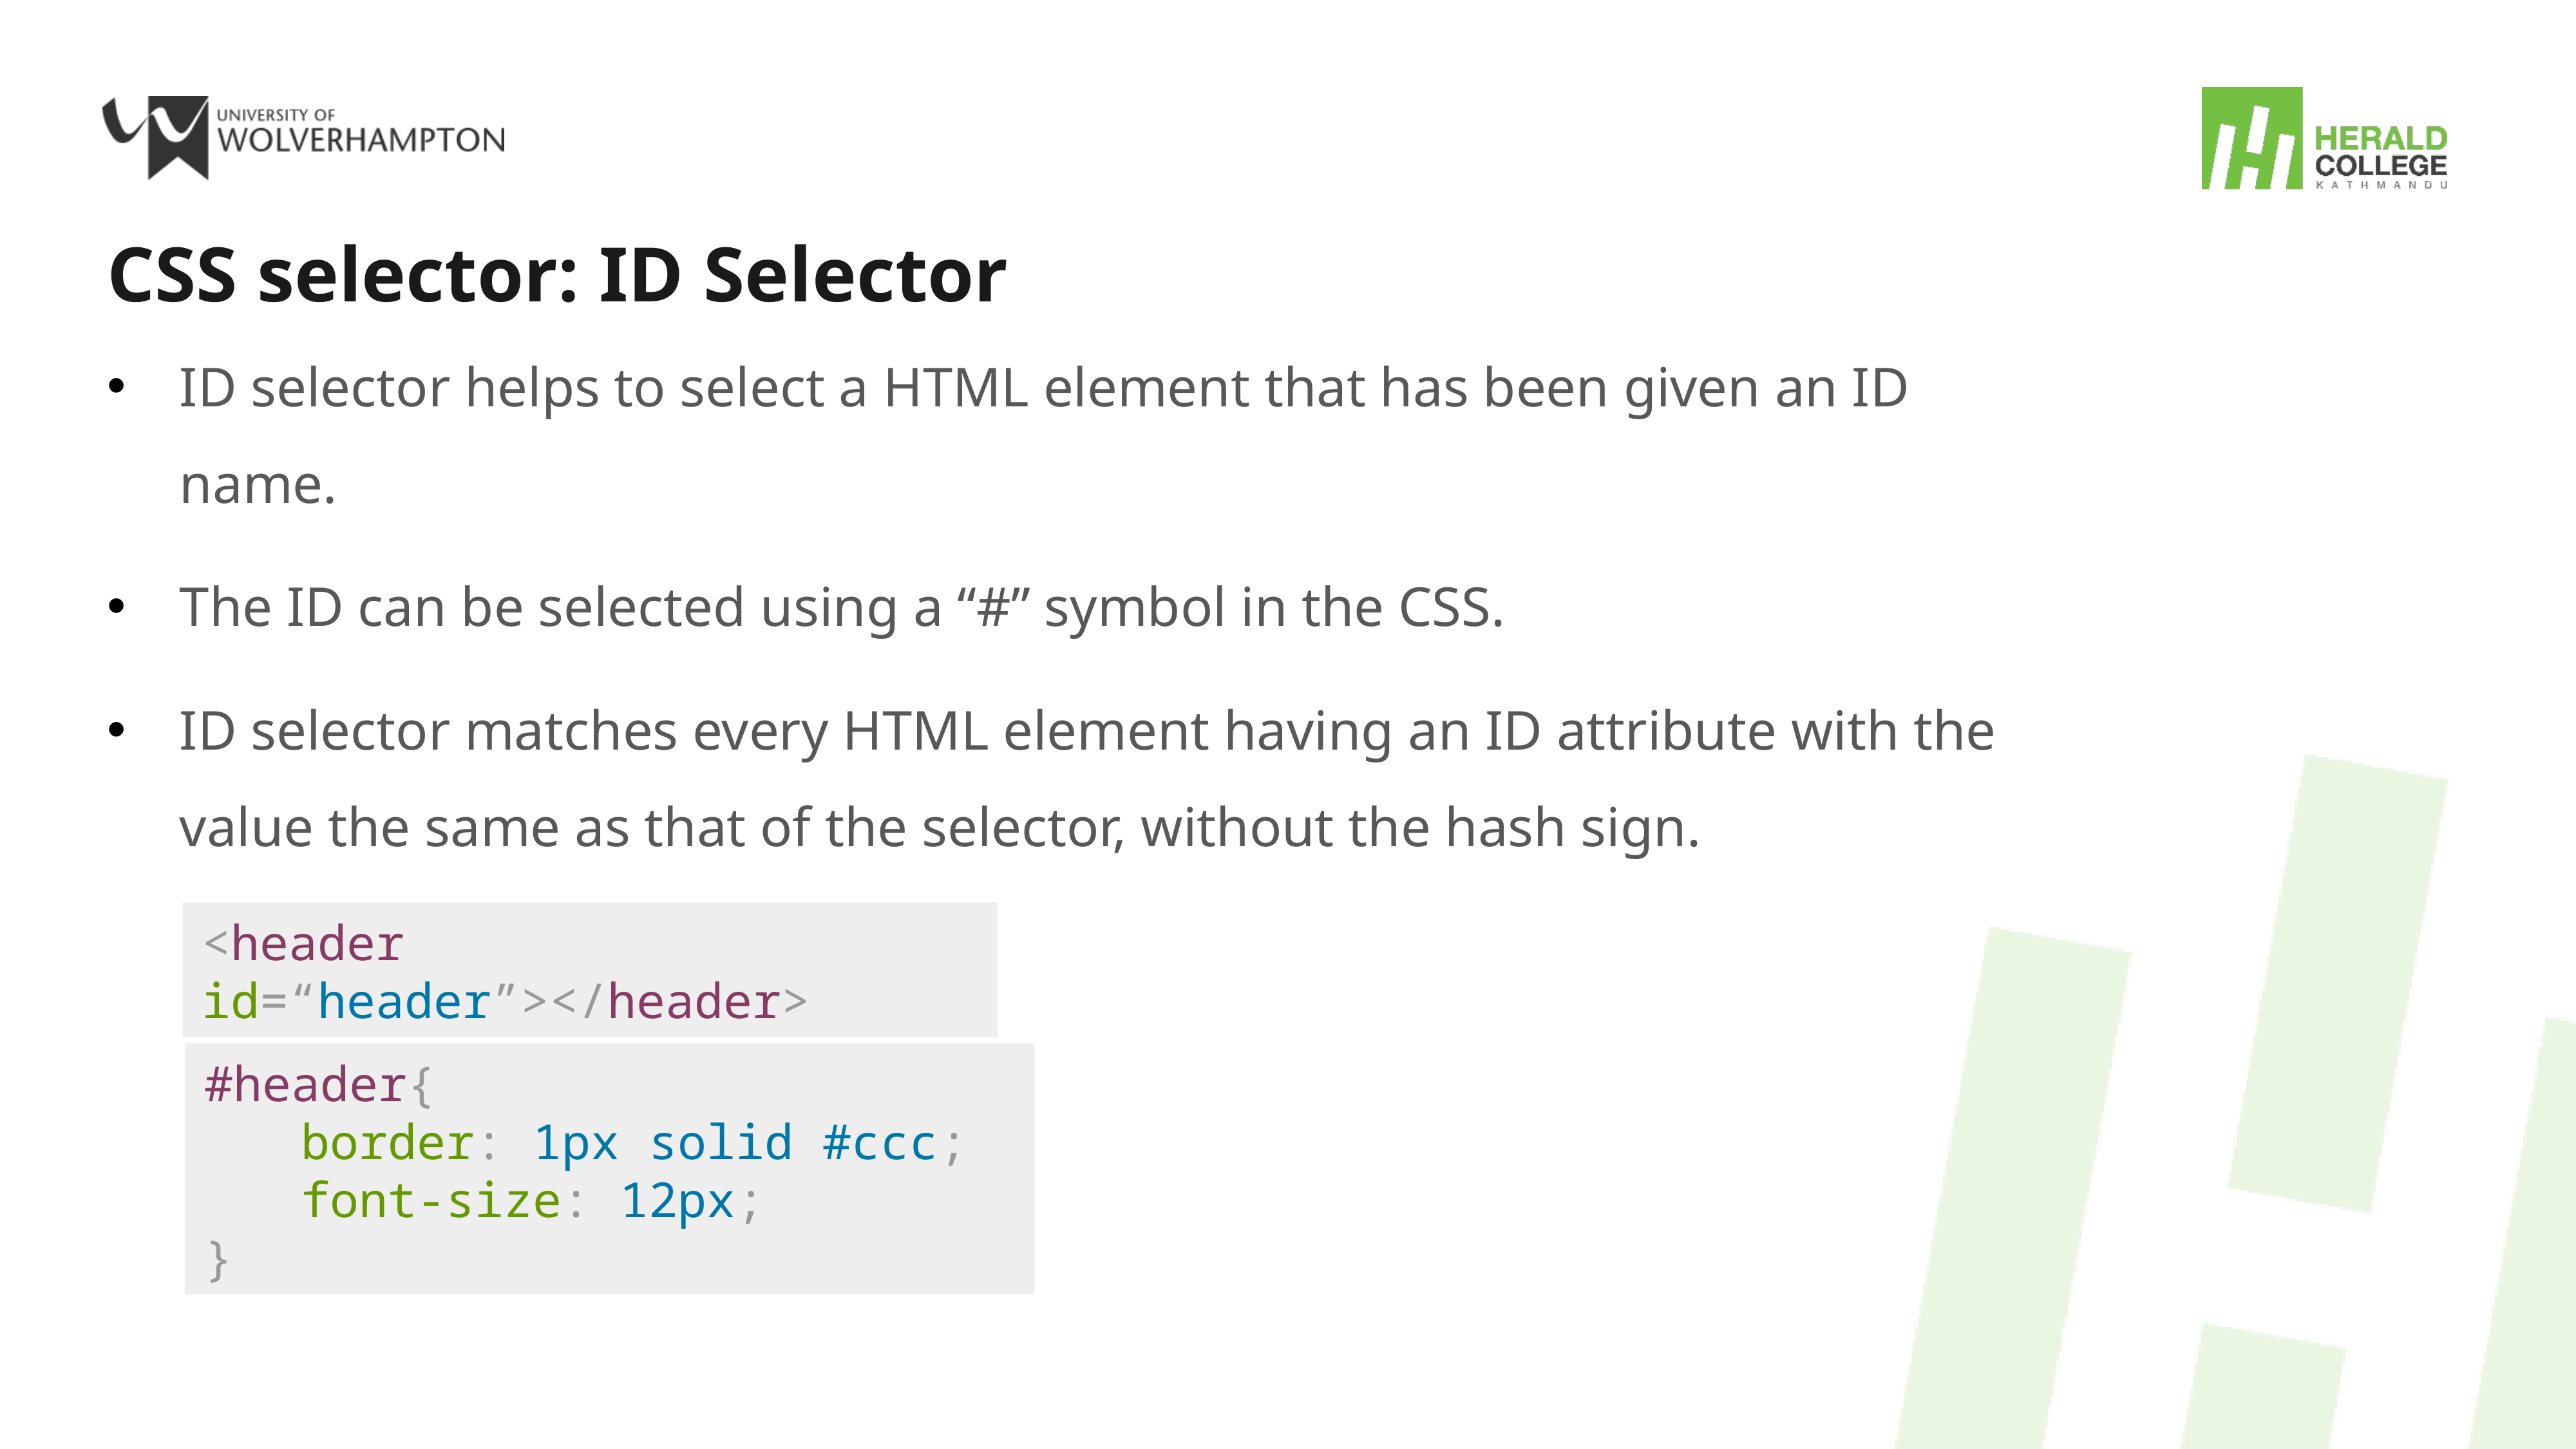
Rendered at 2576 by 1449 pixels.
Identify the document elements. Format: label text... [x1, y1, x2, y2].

title CSS selector: ID Selector [86, 230, 1846, 310]
text_box #header{ border: 1px solid #ccc; font-size: 12px; } [185, 1043, 1035, 1295]
picture [2202, 87, 2447, 189]
subtitle ID selector helps to select a HTML element that has been given an ID name. The ID can be selected using a “#” symbol in the CSS. ID selector matches every HTML element having an ID attribute with the value the same as that of the selector, without the hash sign. [86, 310, 2021, 1344]
picture [1879, 755, 2576, 1449]
text_box <header id=“header”></header> [182, 902, 998, 1038]
picture [102, 96, 504, 180]
